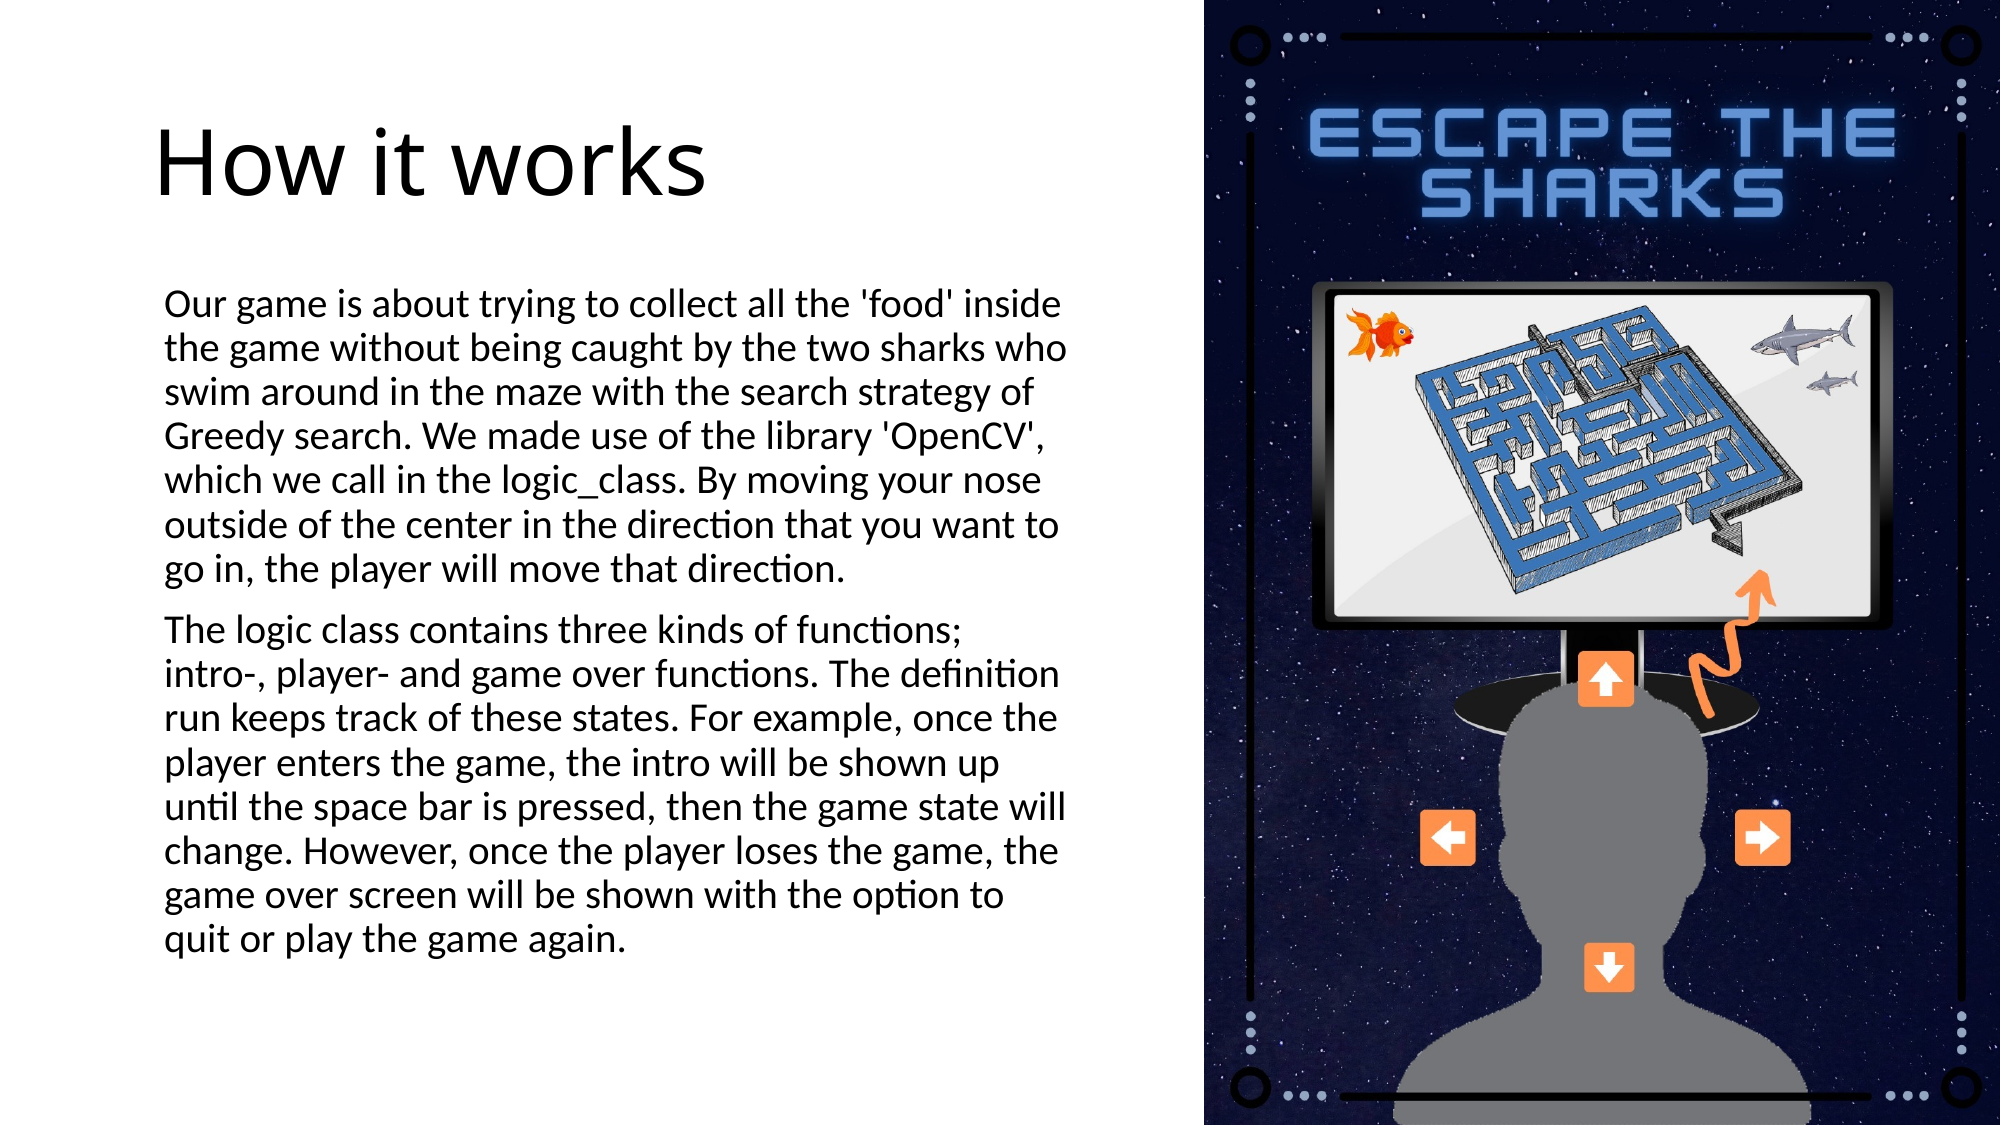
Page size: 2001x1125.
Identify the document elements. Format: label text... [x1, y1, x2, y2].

picture [1204, 0, 2000, 1125]
title How it works [137, 57, 1204, 275]
list Our game is about trying to collect all the 'food' inside the game without being caught by the two sharks who swim around in the maze with the search strategy of Greedy search. We made use of the library 'OpenCV', which we call in the logic_class. By moving your nose outside of the center in the direction that you want to go in, the player will move that direction. The logic class contains three kinds of functions; intro-, player- and game over functions. The definition run keeps track of these states. For example, once the player enters the game, the intro will be shown up until the space bar is pressed, then the game state will change. However, once the player loses the game, the game over screen will be shown with the option to quit or play the game again. [149, 274, 1085, 989]
